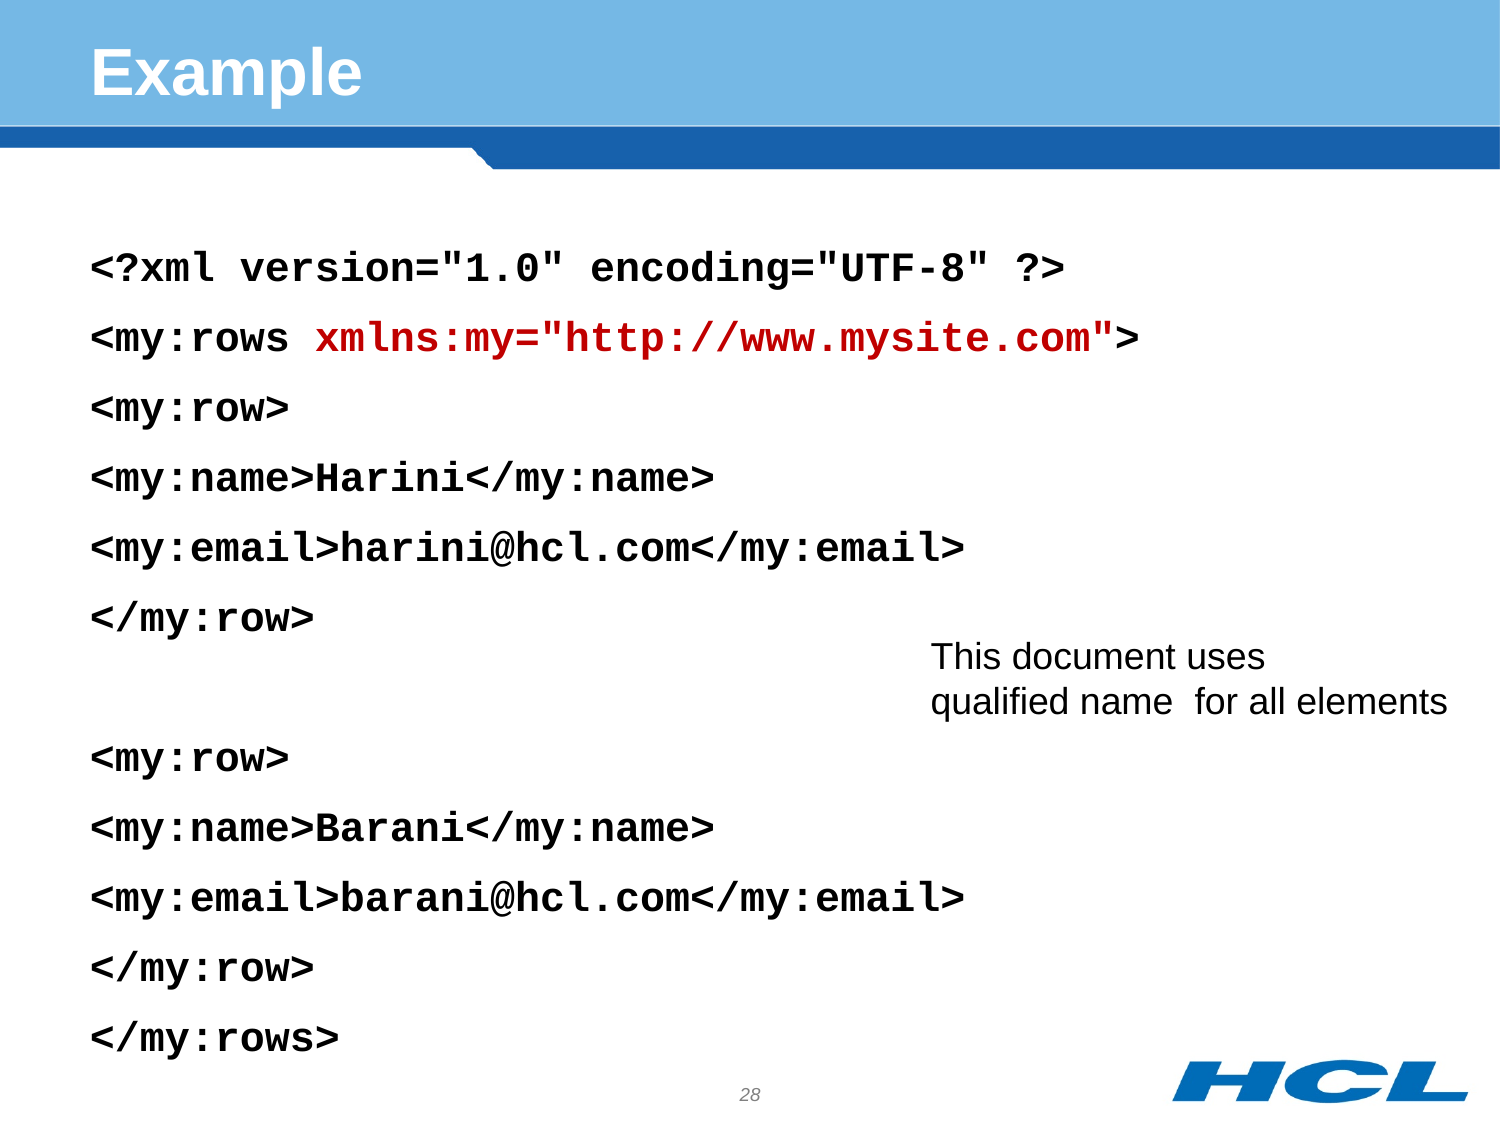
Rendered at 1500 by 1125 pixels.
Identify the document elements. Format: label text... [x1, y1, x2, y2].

slide_number 28 [574, 1074, 926, 1115]
picture [0, 0, 1500, 188]
text_box This document uses qualified name for all elements [915, 624, 1464, 730]
picture [1140, 1050, 1500, 1109]
title Example [75, 0, 1425, 138]
text_box <?xml version="1.0" encoding="UTF-8" ?> <my:rows xmlns:my="http://www.mysite.com"> <my:row> <my:name>Harini</my:name> <my:email>harini@hcl.com</my:email> </my:row> <my:row> <my:name>Barani</my:name> <my:email>barani@hcl.com</my:email> </my:row> </my:rows> [75, 212, 1238, 1067]
